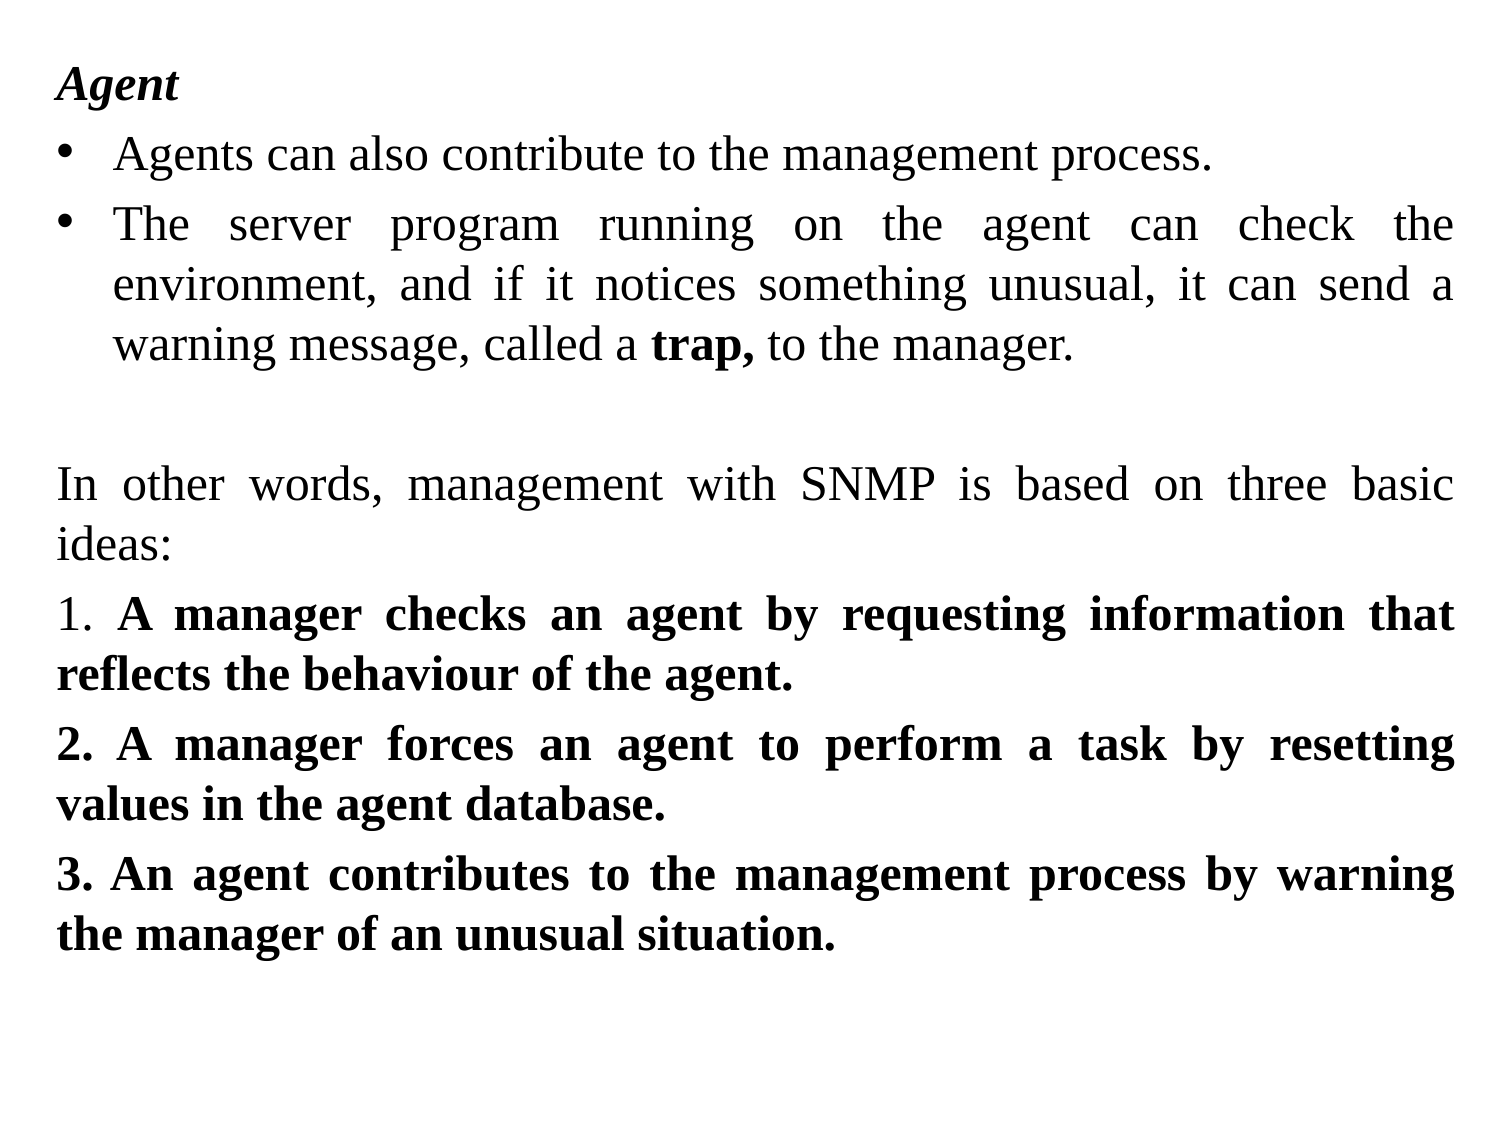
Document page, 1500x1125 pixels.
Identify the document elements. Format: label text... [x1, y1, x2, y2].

list Agent Agents can also contribute to the management process. The server program running on the agent can check the environment, and if it notices something unusual, it can send a warning message, called a trap, to the manager. In other words, management with SNMP is based on three basic ideas: 1. A manager checks an agent by requesting information that reflects the behaviour of the agent. 2. A manager forces an agent to perform a task by resetting values in the agent database. 3. An agent contributes to the management process by warning the manager of an unusual situation. [41, 42, 1471, 1083]
